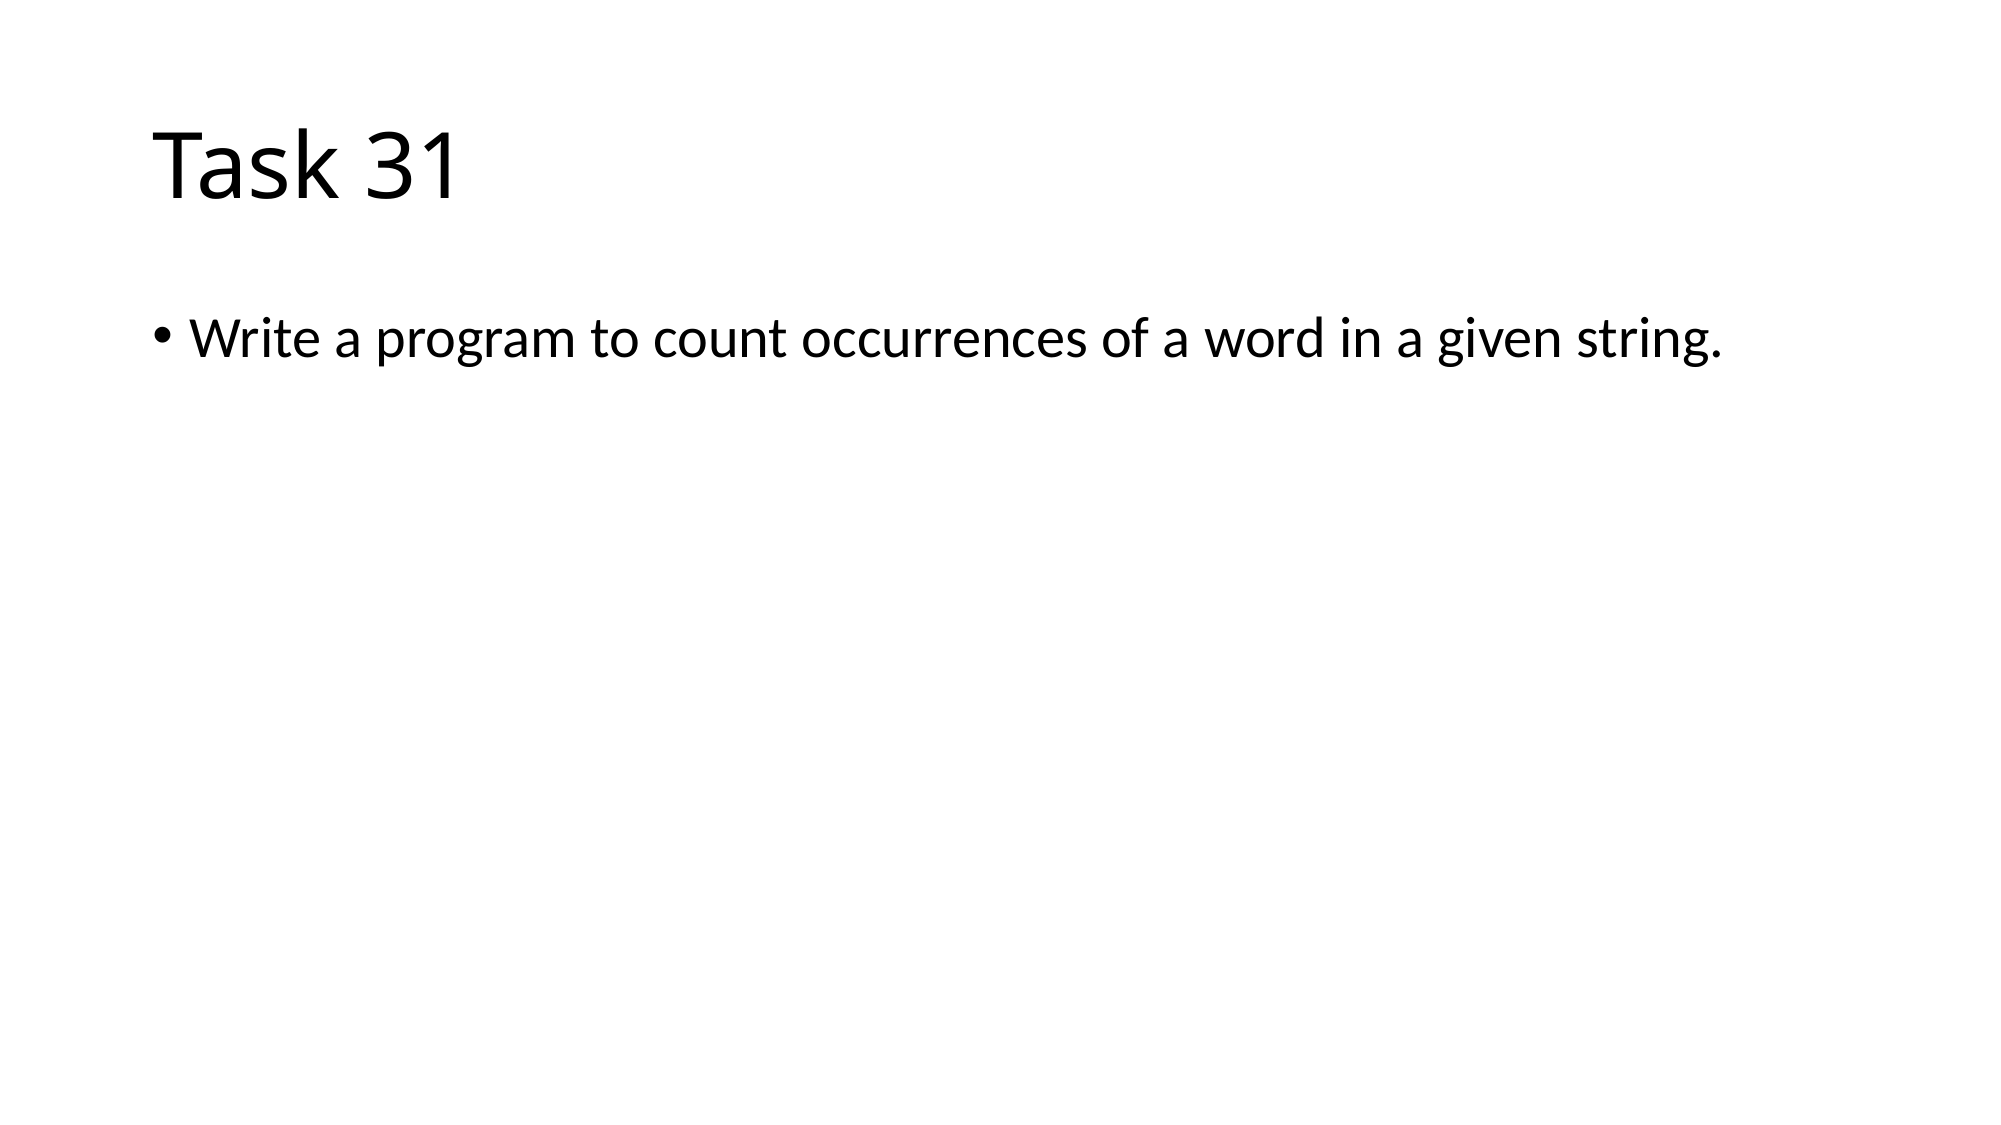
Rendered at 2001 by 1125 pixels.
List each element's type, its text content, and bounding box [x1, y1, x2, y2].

list Write a program to count occurrences of a word in a given string. [137, 299, 1863, 1014]
title Task 31 [137, 59, 1863, 278]
